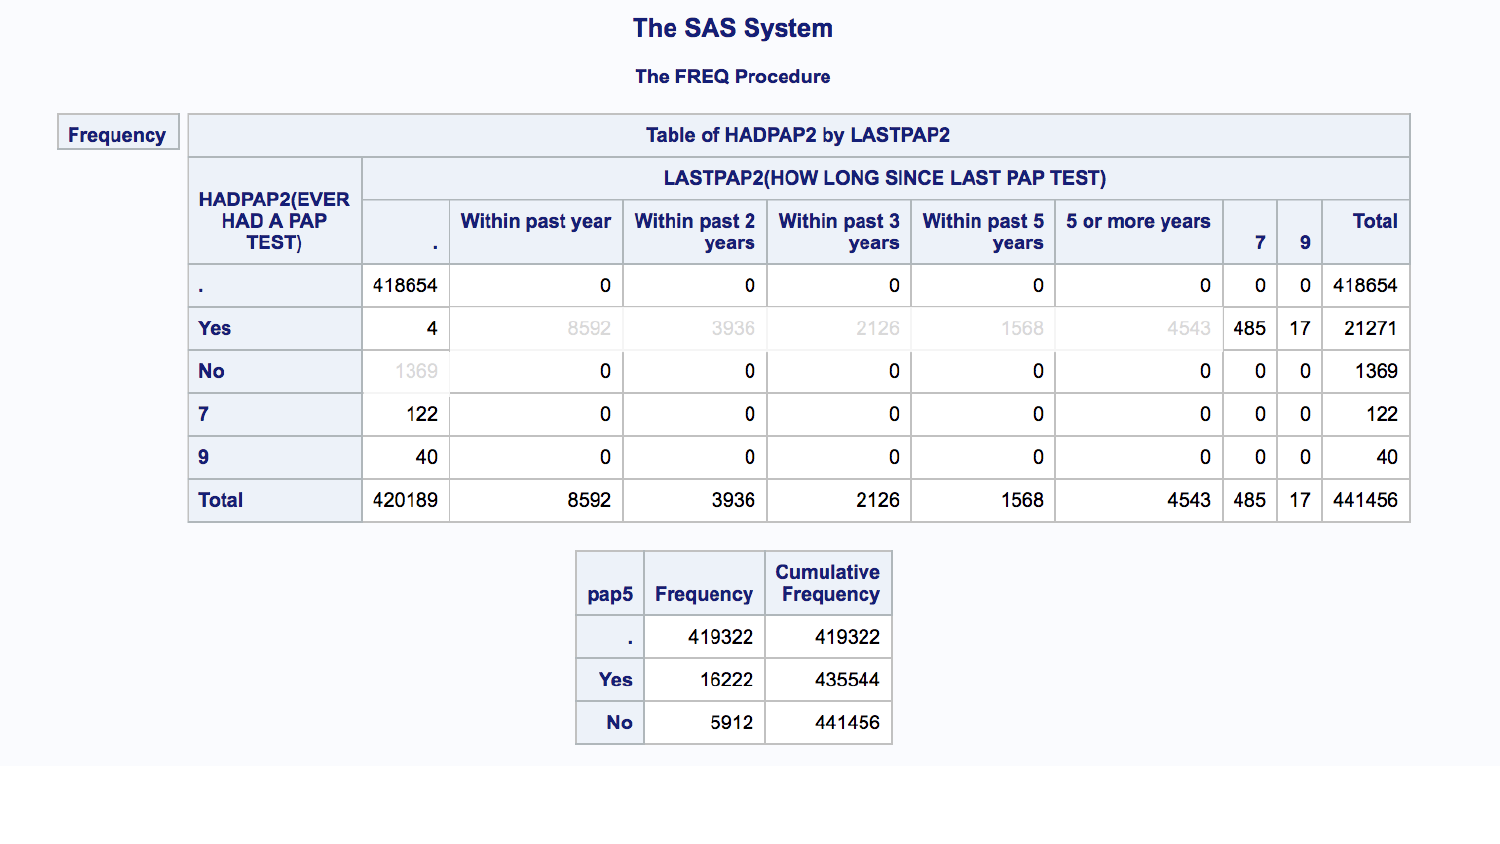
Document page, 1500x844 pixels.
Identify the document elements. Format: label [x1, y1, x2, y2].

text_box [0, 0, 1500, 766]
